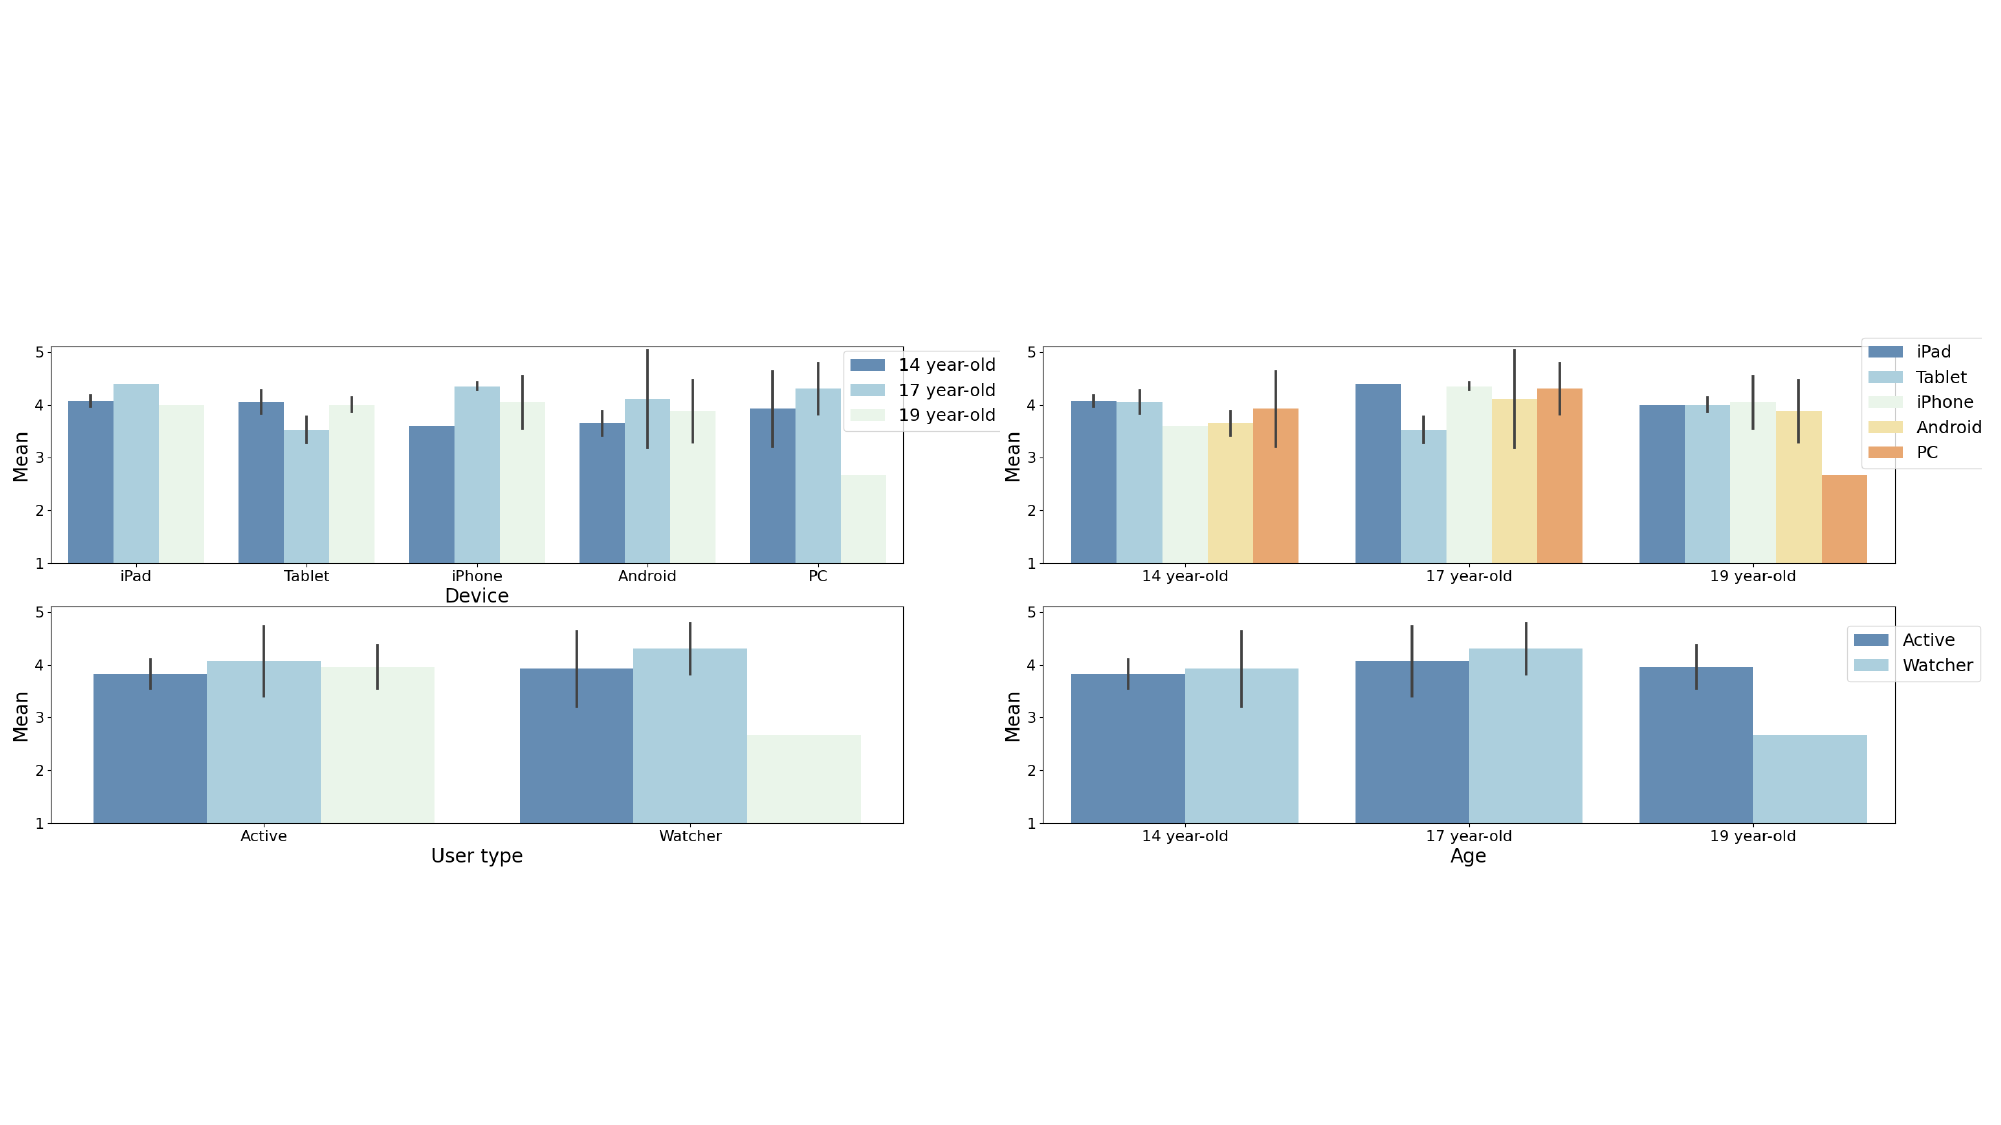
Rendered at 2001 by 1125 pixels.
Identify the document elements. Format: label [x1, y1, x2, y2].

text_box [2, 328, 1982, 868]
